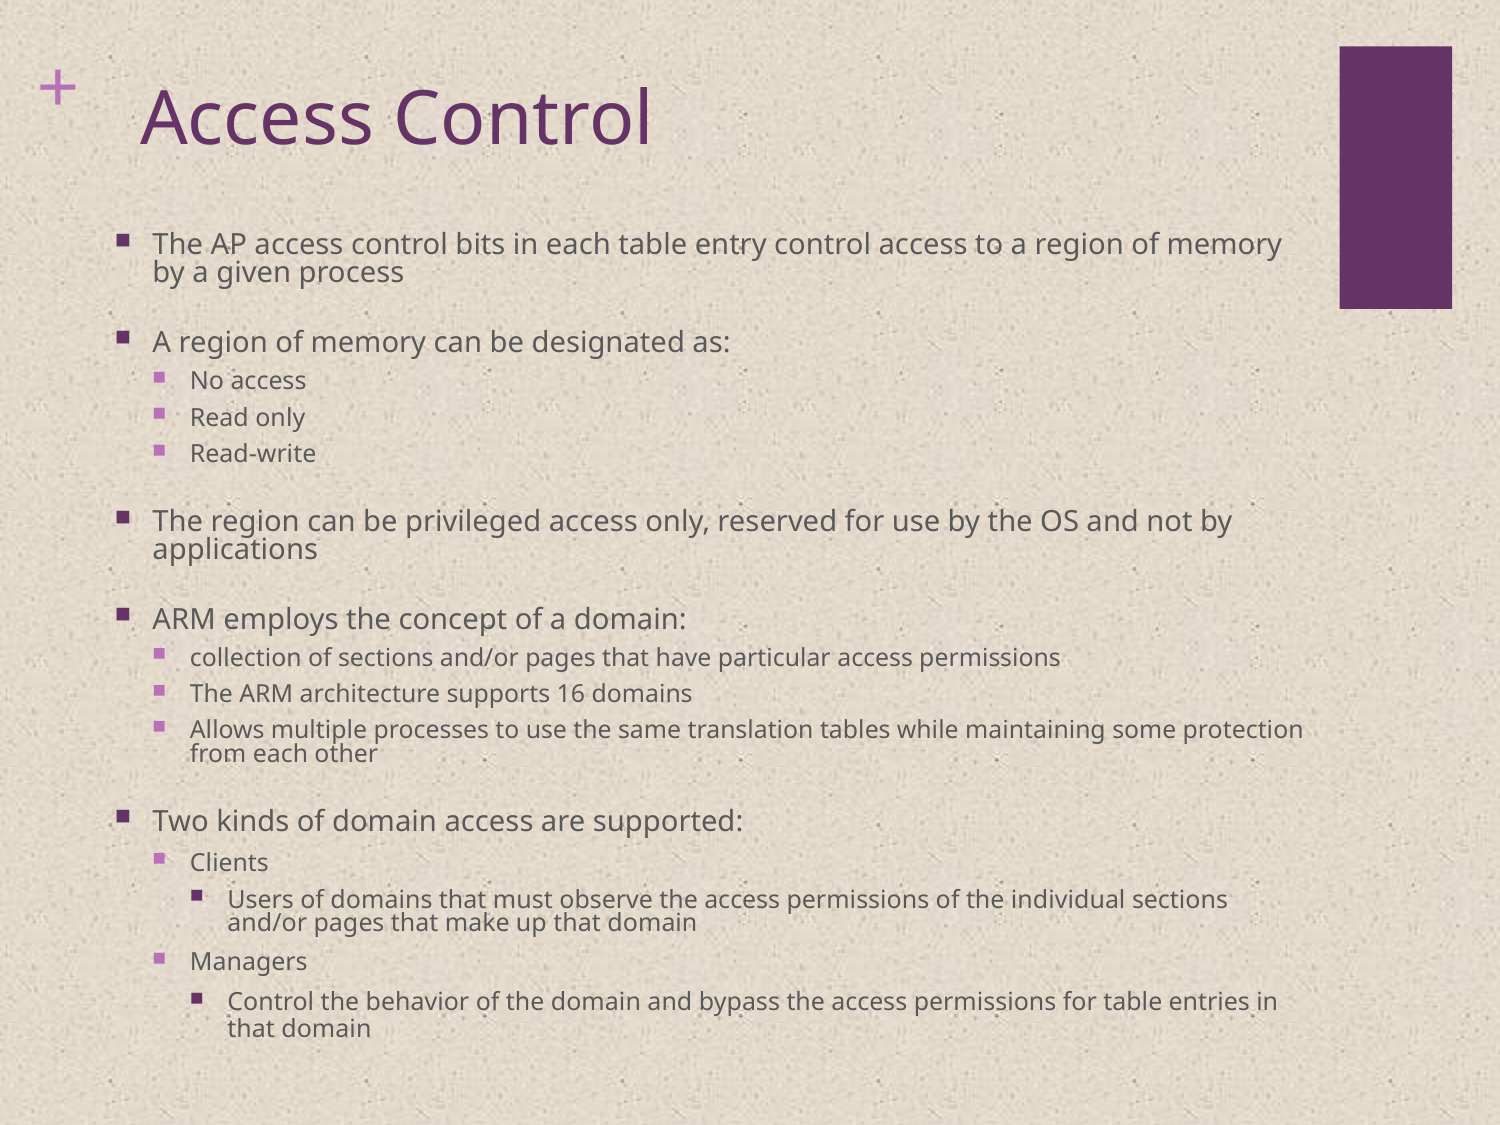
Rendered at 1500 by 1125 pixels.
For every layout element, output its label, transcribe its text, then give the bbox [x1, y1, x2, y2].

title Access Control [125, 62, 1365, 246]
picture [0, 0, 1500, 1125]
list The AP access control bits in each table entry control access to a region of memory by a given process A region of memory can be designated as: No access Read only Read-write The region can be privileged access only, reserved for use by the OS and not by applications ARM employs the concept of a domain: collection of sections and/or pages that have particular access permissions The ARM architecture supports 16 domains Allows multiple processes to use the same translation tables while maintaining some protection from each other Two kinds of domain access are supported: Clients Users of domains that must observe the access permissions of the individual sections and/or pages that make up that domain Managers Control the behavior of the domain and bypass the access permissions for table entries in that domain [99, 224, 1325, 1075]
